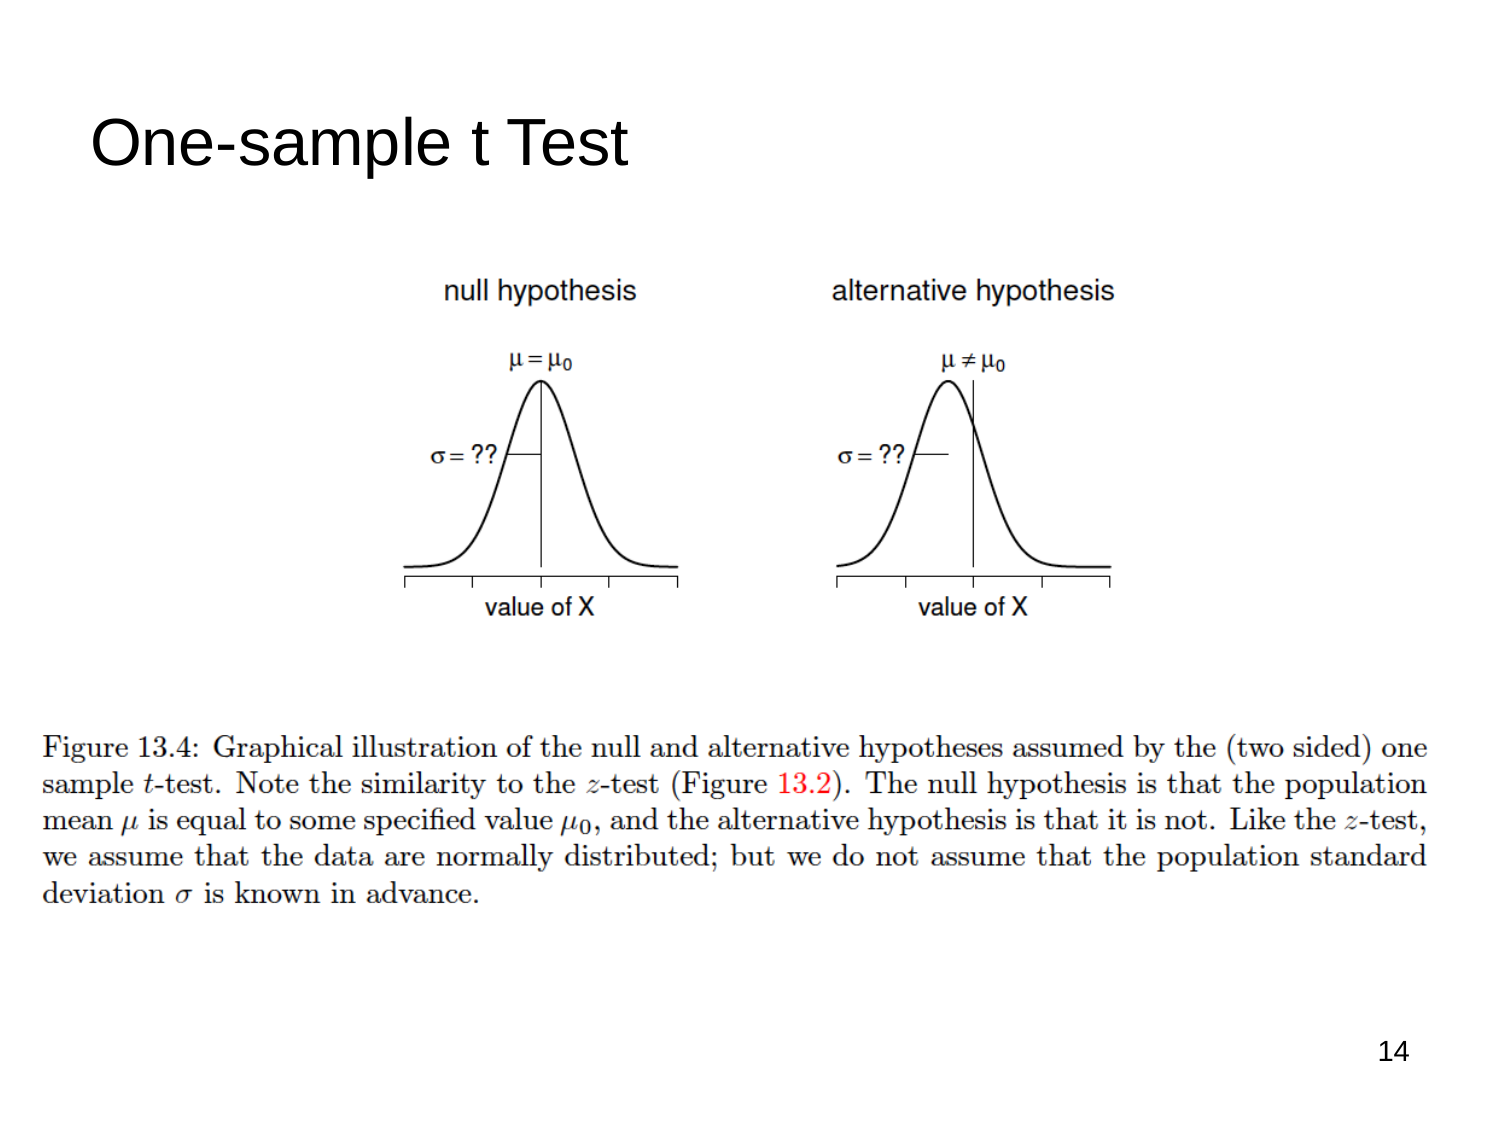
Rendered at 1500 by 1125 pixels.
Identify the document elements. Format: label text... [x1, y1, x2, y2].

slide_number 14 [1074, 1024, 1425, 1103]
title One-sample t Test [75, 45, 1425, 233]
picture [24, 257, 1476, 927]
